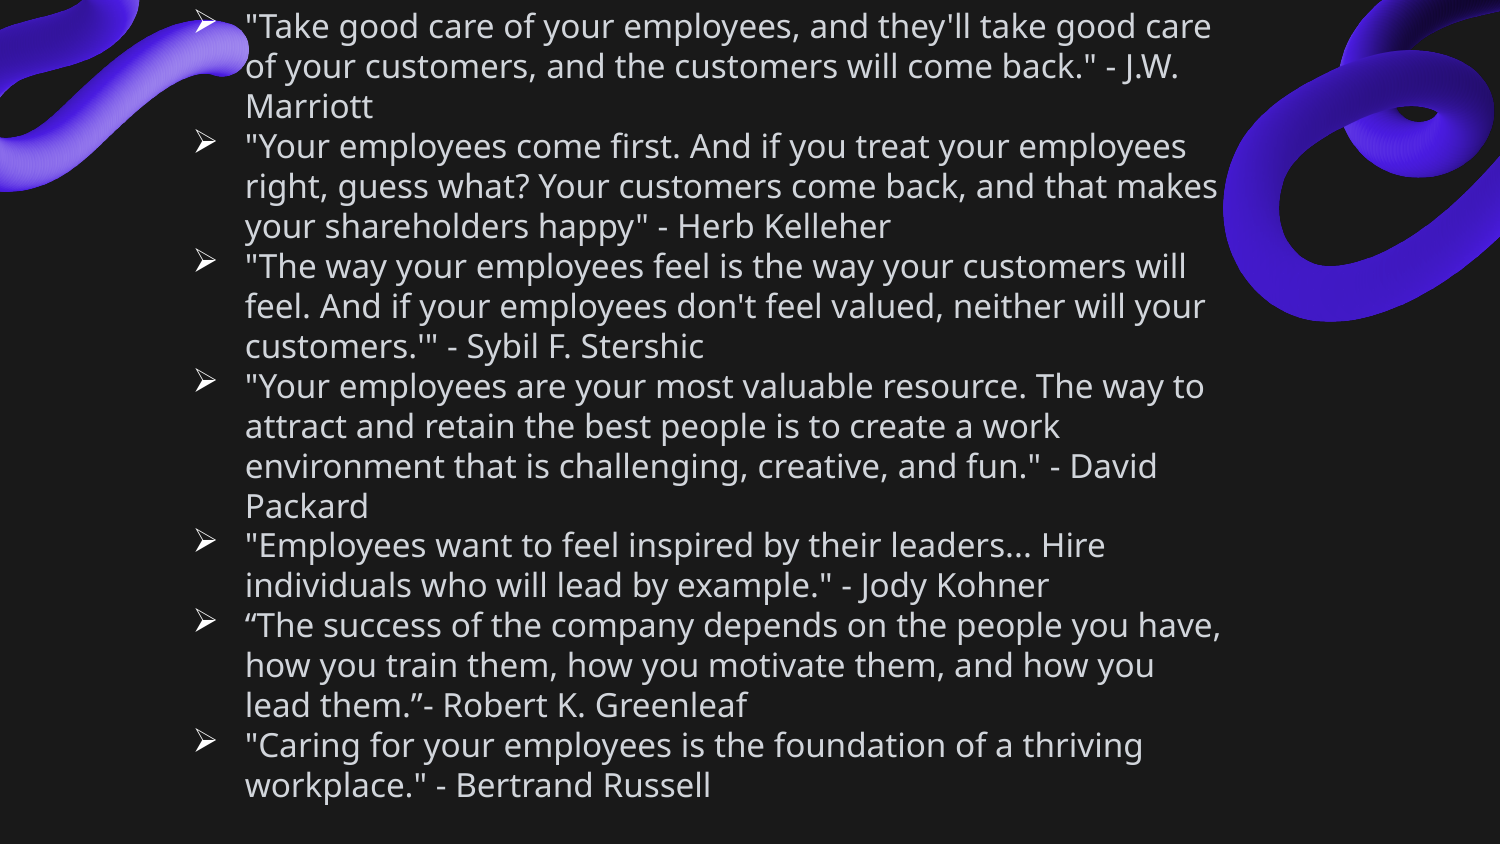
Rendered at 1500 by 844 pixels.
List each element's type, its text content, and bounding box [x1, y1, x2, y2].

picture [1222, 0, 1500, 323]
subtitle "Take good care of your employees, and they'll take good care of your customers, and the customers will come back." - J.W. Marriott "Your employees come first. And if you treat your employees right, guess what? Your customers come back, and that makes your shareholders happy" - Herb Kelleher "The way your employees feel is the way your customers will feel. And if your employees don't feel valued, neither will your customers.'" - Sybil F. Stershic "Your employees are your most valuable resource. The way to attract and retain the best people is to create a work environment that is challenging, creative, and fun." - David Packard "Employees want to feel inspired by their leaders... Hire individuals who will lead by example." - Jody Kohner “The success of the company depends on the people you have, how you train them, how you motivate them, and how you lead them.”- Robert K. Greenleaf "Caring for your employees is the foundation of a thriving workplace." - Bertrand Russell [154, 0, 1243, 577]
picture [0, 0, 154, 192]
